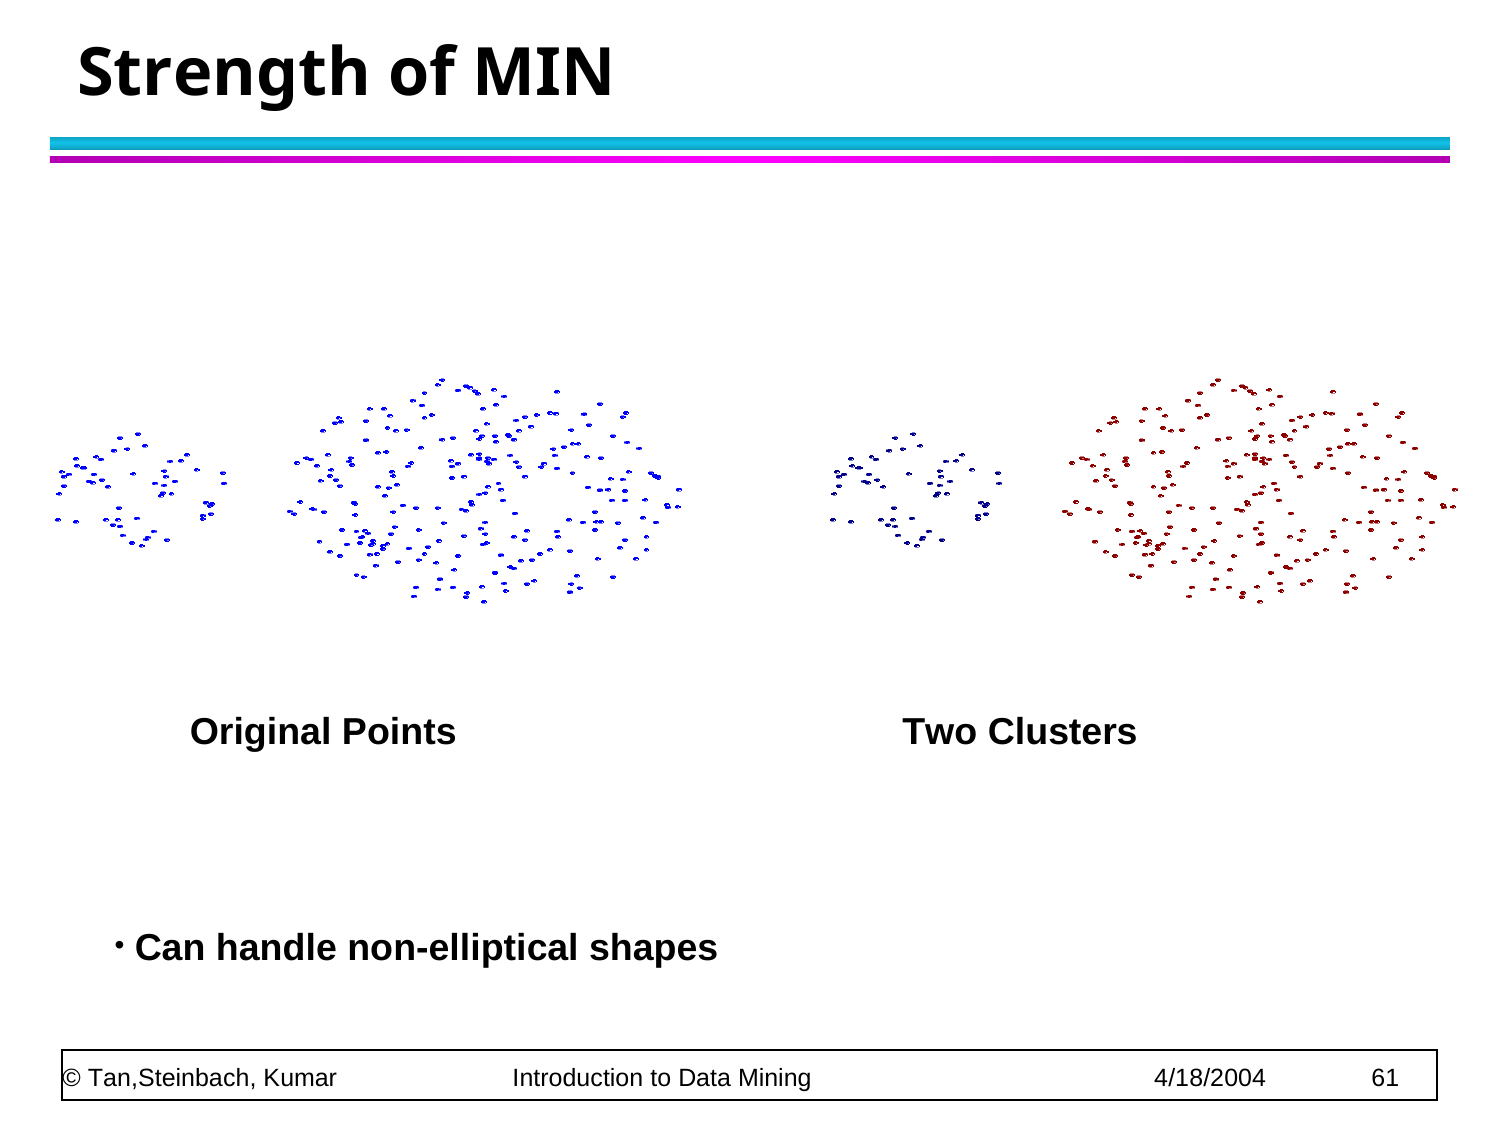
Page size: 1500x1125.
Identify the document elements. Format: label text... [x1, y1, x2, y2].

text_box Can handle non-elliptical shapes [99, 914, 1138, 976]
title Strength of MIN [62, 24, 1421, 116]
picture [24, 324, 712, 669]
text_box Original Points [174, 699, 650, 761]
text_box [799, 324, 1474, 761]
